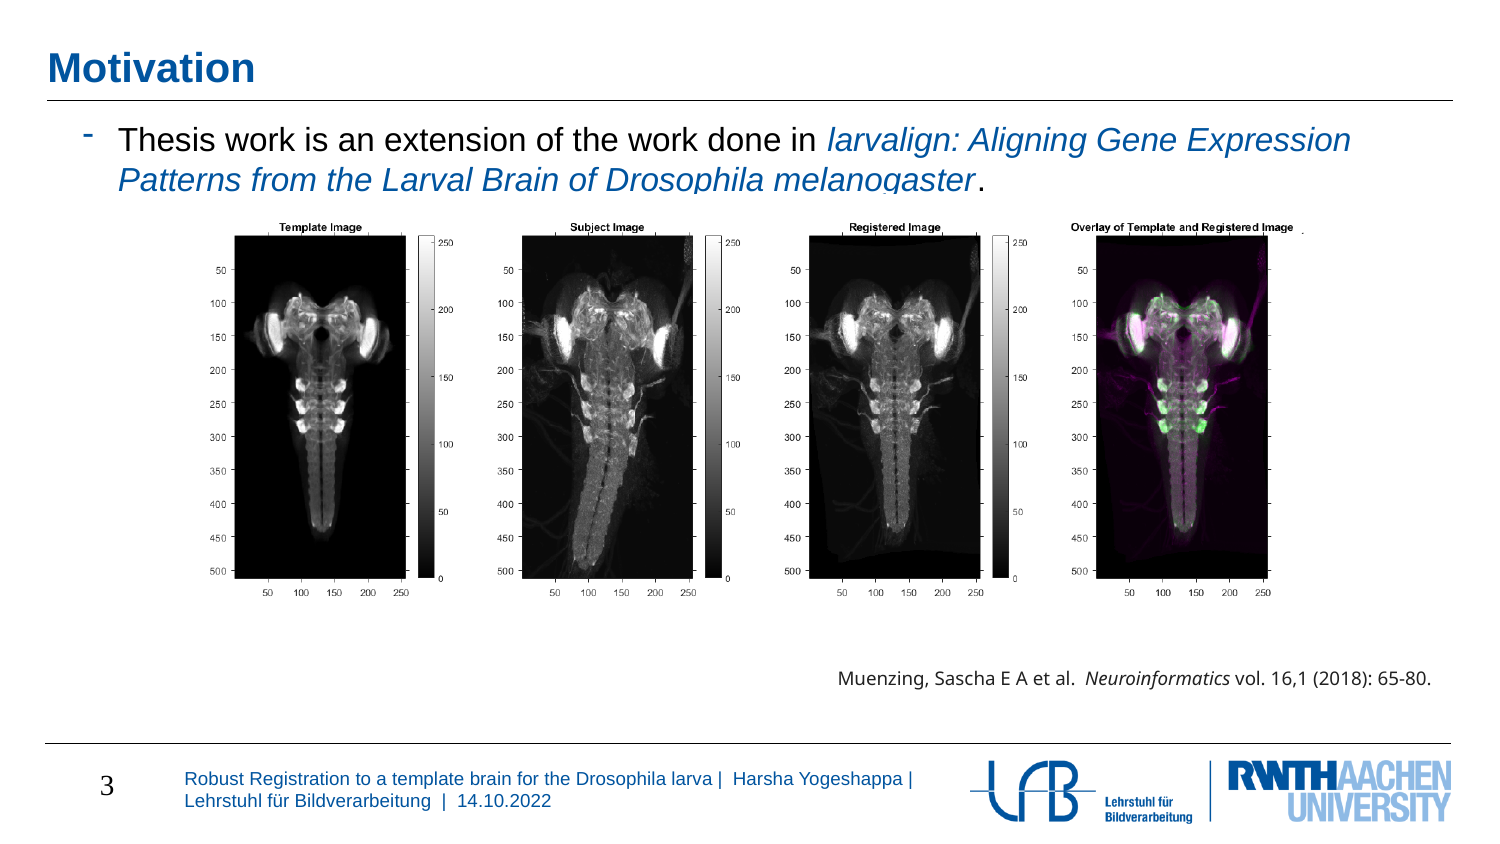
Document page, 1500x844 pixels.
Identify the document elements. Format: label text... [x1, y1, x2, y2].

picture [53, 194, 1447, 650]
footer 3 [47, 766, 168, 816]
list Thesis work is an extension of the work done in larvalign: Aligning Gene Expression Patterns from the Larval Brain of Drosophila melanogaster. [47, 117, 1453, 650]
picture [970, 760, 1451, 824]
list Muenzing, Sascha E A et al. Neuroinformatics vol. 16,1 (2018): 65-80. [47, 659, 1452, 721]
title Motivation [47, 24, 1453, 92]
